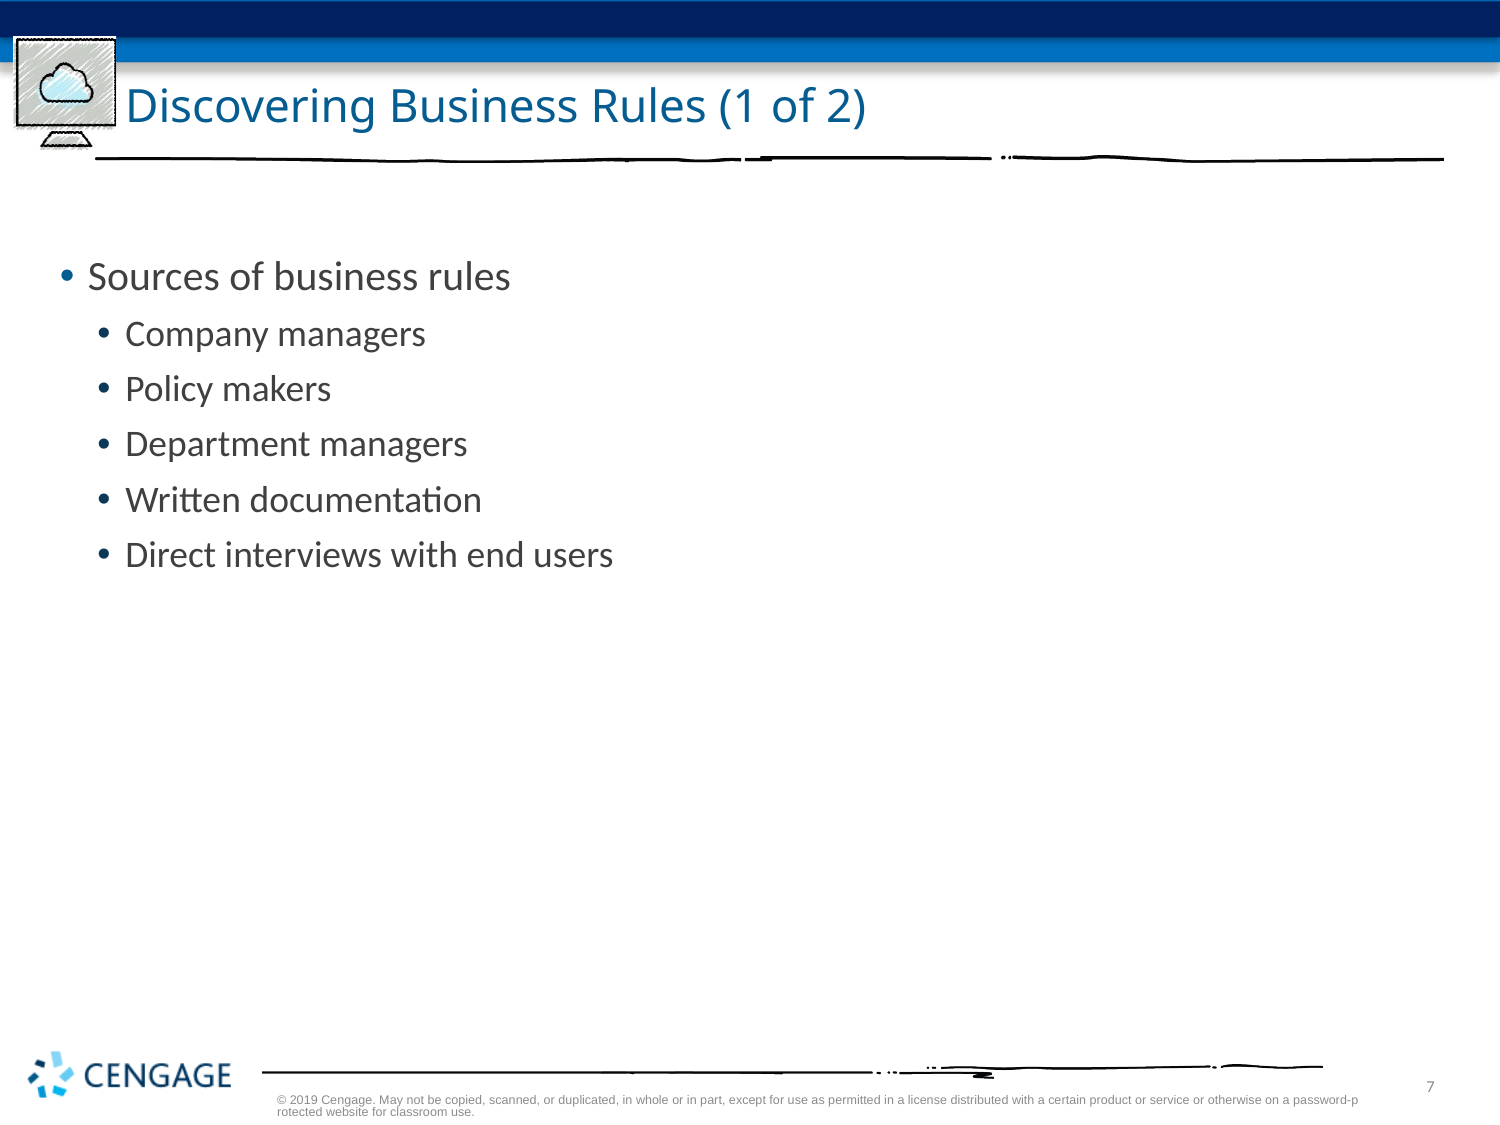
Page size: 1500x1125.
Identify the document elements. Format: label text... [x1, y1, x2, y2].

picture [13, 36, 117, 151]
list Sources of business rules Company managers Policy makers Department managers Written documentation Direct interviews with end users [59, 252, 1441, 485]
picture [7, 1037, 244, 1111]
title Discovering Business Rules (1 of 2) [125, 66, 1442, 150]
footer © 2019 Cengage. May not be copied, scanned, or duplicated, in whole or in part, except for use as permitted in a license distributed with a certain product or service or otherwise on a password-protected website for classroom use. [262, 1079, 1375, 1120]
picture [262, 1064, 1323, 1079]
picture [95, 155, 1444, 163]
